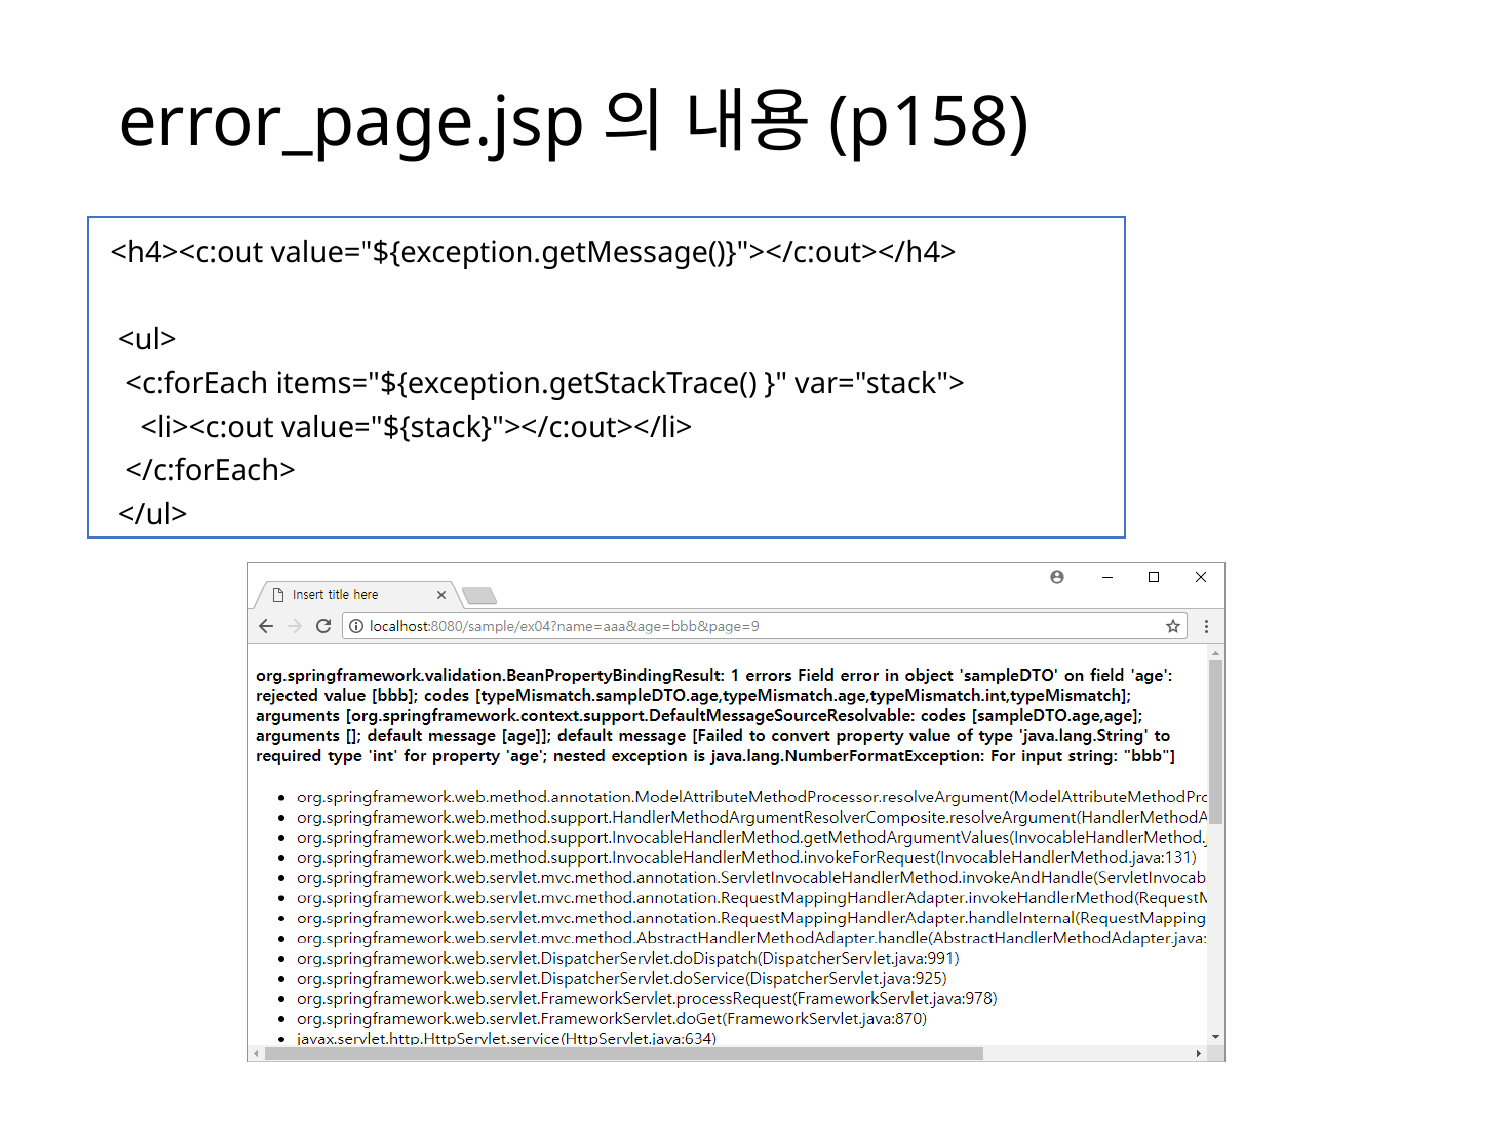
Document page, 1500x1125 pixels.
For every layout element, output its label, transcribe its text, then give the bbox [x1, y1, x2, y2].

picture [246, 562, 1226, 1062]
title error_page.jsp의 내용(p158) [103, 59, 1397, 188]
text_box <h4><c:out value="${exception.getMessage()}"></c:out></h4> <ul> <c:forEach items="${exception.getStackTrace() }" var="stack"> <li><c:out value="${stack}"></c:out></li> </c:forEach> </ul> [87, 216, 1126, 539]
